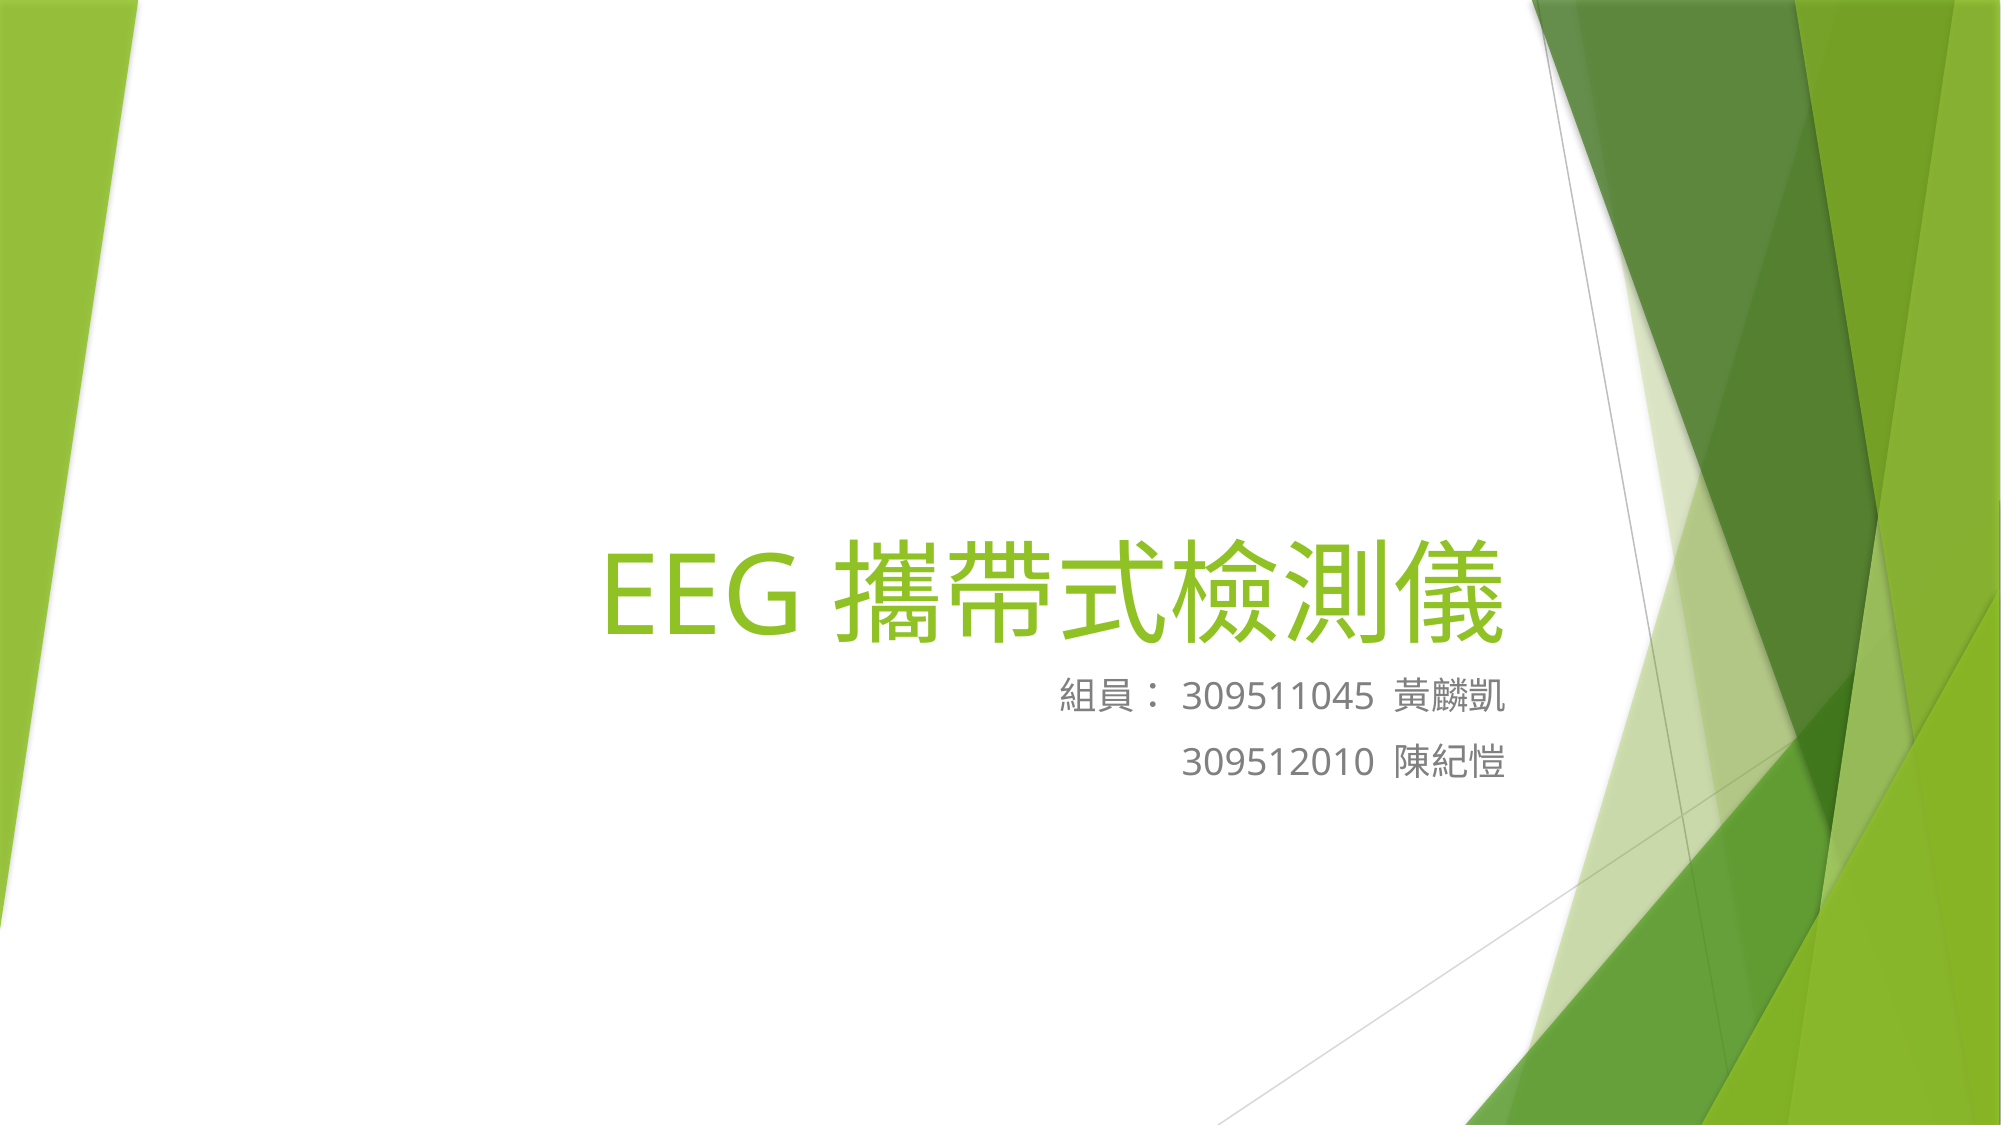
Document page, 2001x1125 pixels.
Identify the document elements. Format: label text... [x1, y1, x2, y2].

subtitle 組員：309511045 黃麟凱 309512010 陳紀愷 [247, 664, 1522, 845]
title EEG攜帶式檢測儀 [247, 394, 1522, 664]
